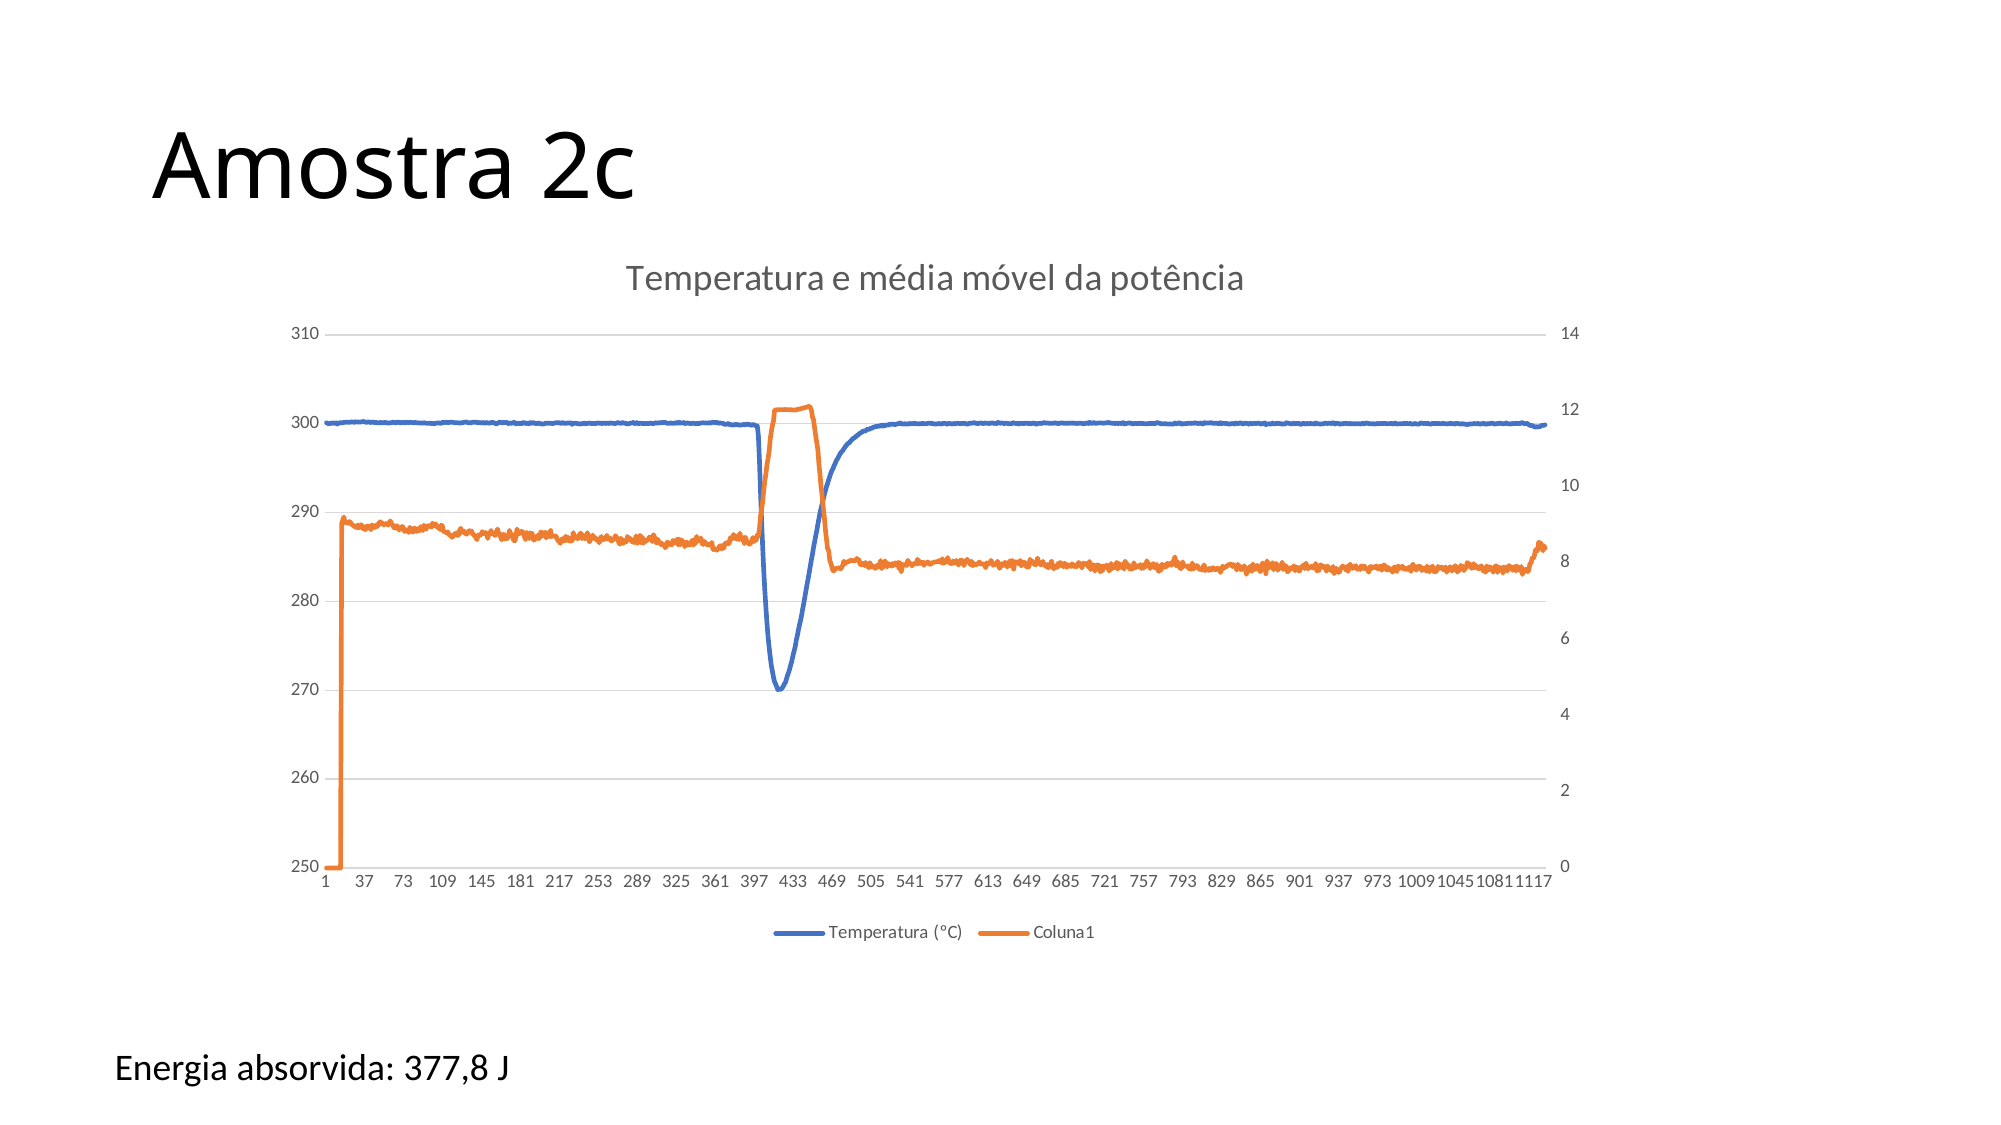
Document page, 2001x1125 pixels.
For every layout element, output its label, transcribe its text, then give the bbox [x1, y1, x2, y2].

text_box Energia absorvida: 377,8 J [99, 1035, 1100, 1096]
title Amostra 2c [137, 59, 1863, 278]
chart [263, 228, 1607, 949]
